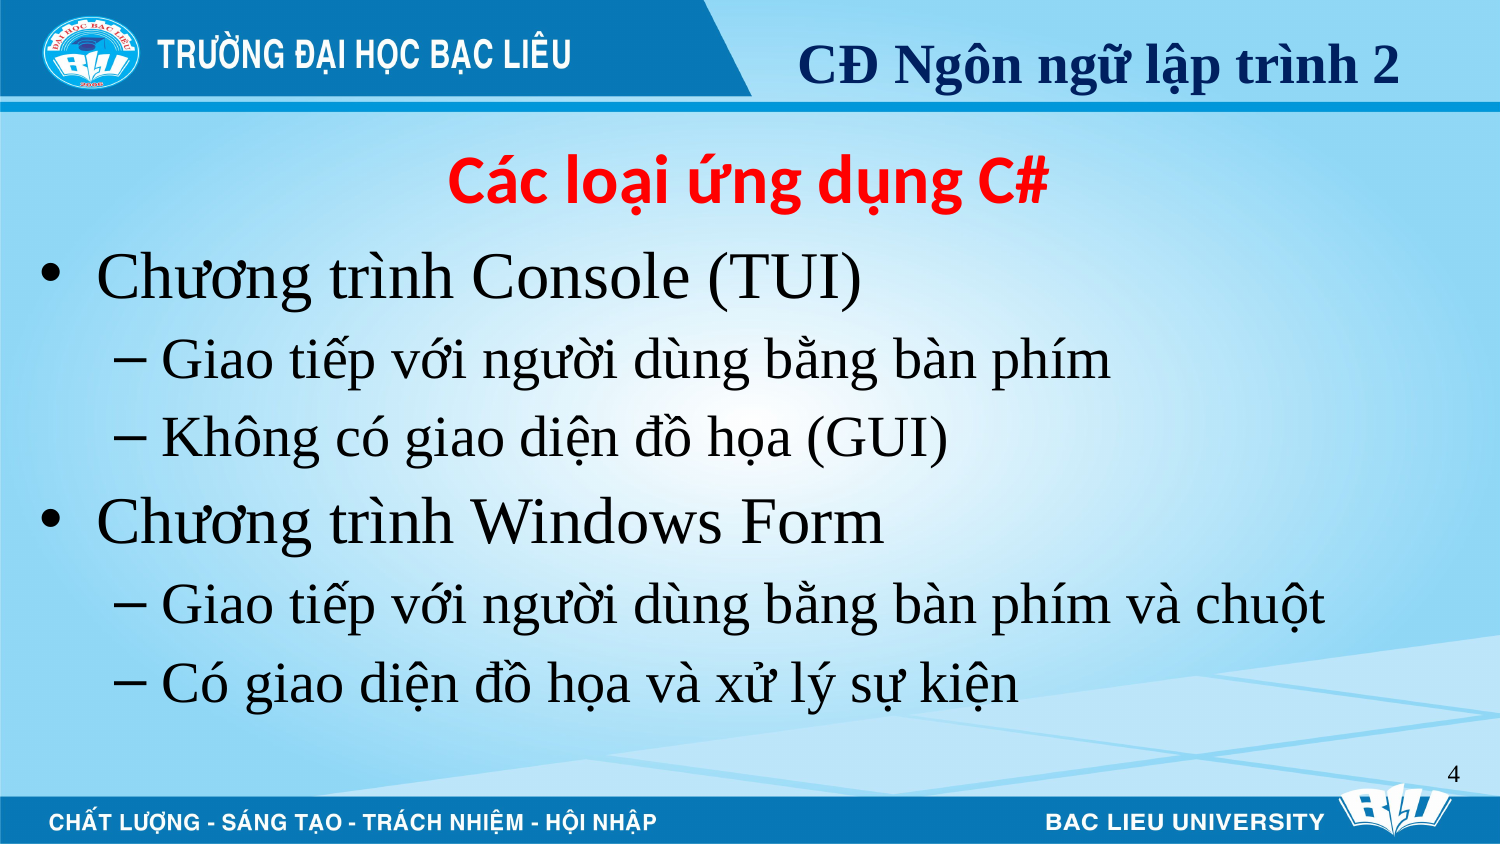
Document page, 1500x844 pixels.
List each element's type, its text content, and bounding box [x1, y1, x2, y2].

picture [0, 0, 1500, 101]
picture [0, 112, 1500, 844]
title Các loại ứng dụng C# [24, 125, 1475, 224]
list Chương trình Console (TUI) Giao tiếp với người dùng bằng bàn phím Không có giao diện đồ họa (GUI) Chương trình Windows Form Giao tiếp với người dùng bằng bàn phím và chuột Có giao diện đồ họa và xử lý sự kiện [24, 224, 1475, 750]
slide_number 4 [1125, 750, 1475, 795]
